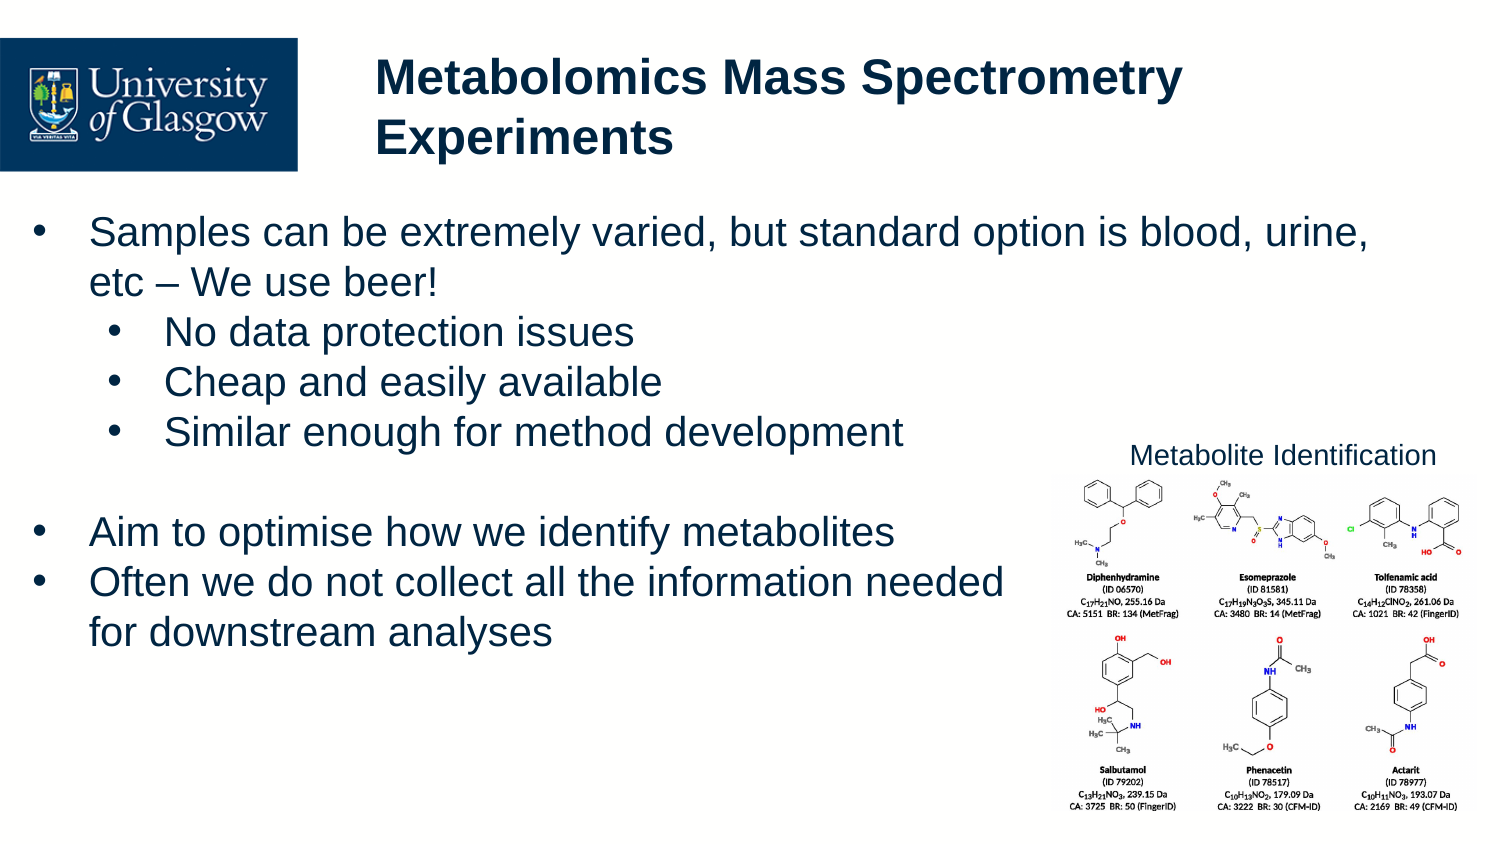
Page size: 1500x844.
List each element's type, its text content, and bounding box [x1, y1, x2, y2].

picture [1050, 474, 1477, 812]
text_box Metabolite Identification [1114, 429, 1495, 479]
text_box Samples can be extremely varied, but standard option is blood, urine, etc – We use beer! No data protection issues Cheap and easily available Similar enough for method development Aim to optimise how we identify metabolites Often we do not collect all the information needed for downstream analyses [17, 197, 1412, 663]
picture [0, 0, 1500, 178]
